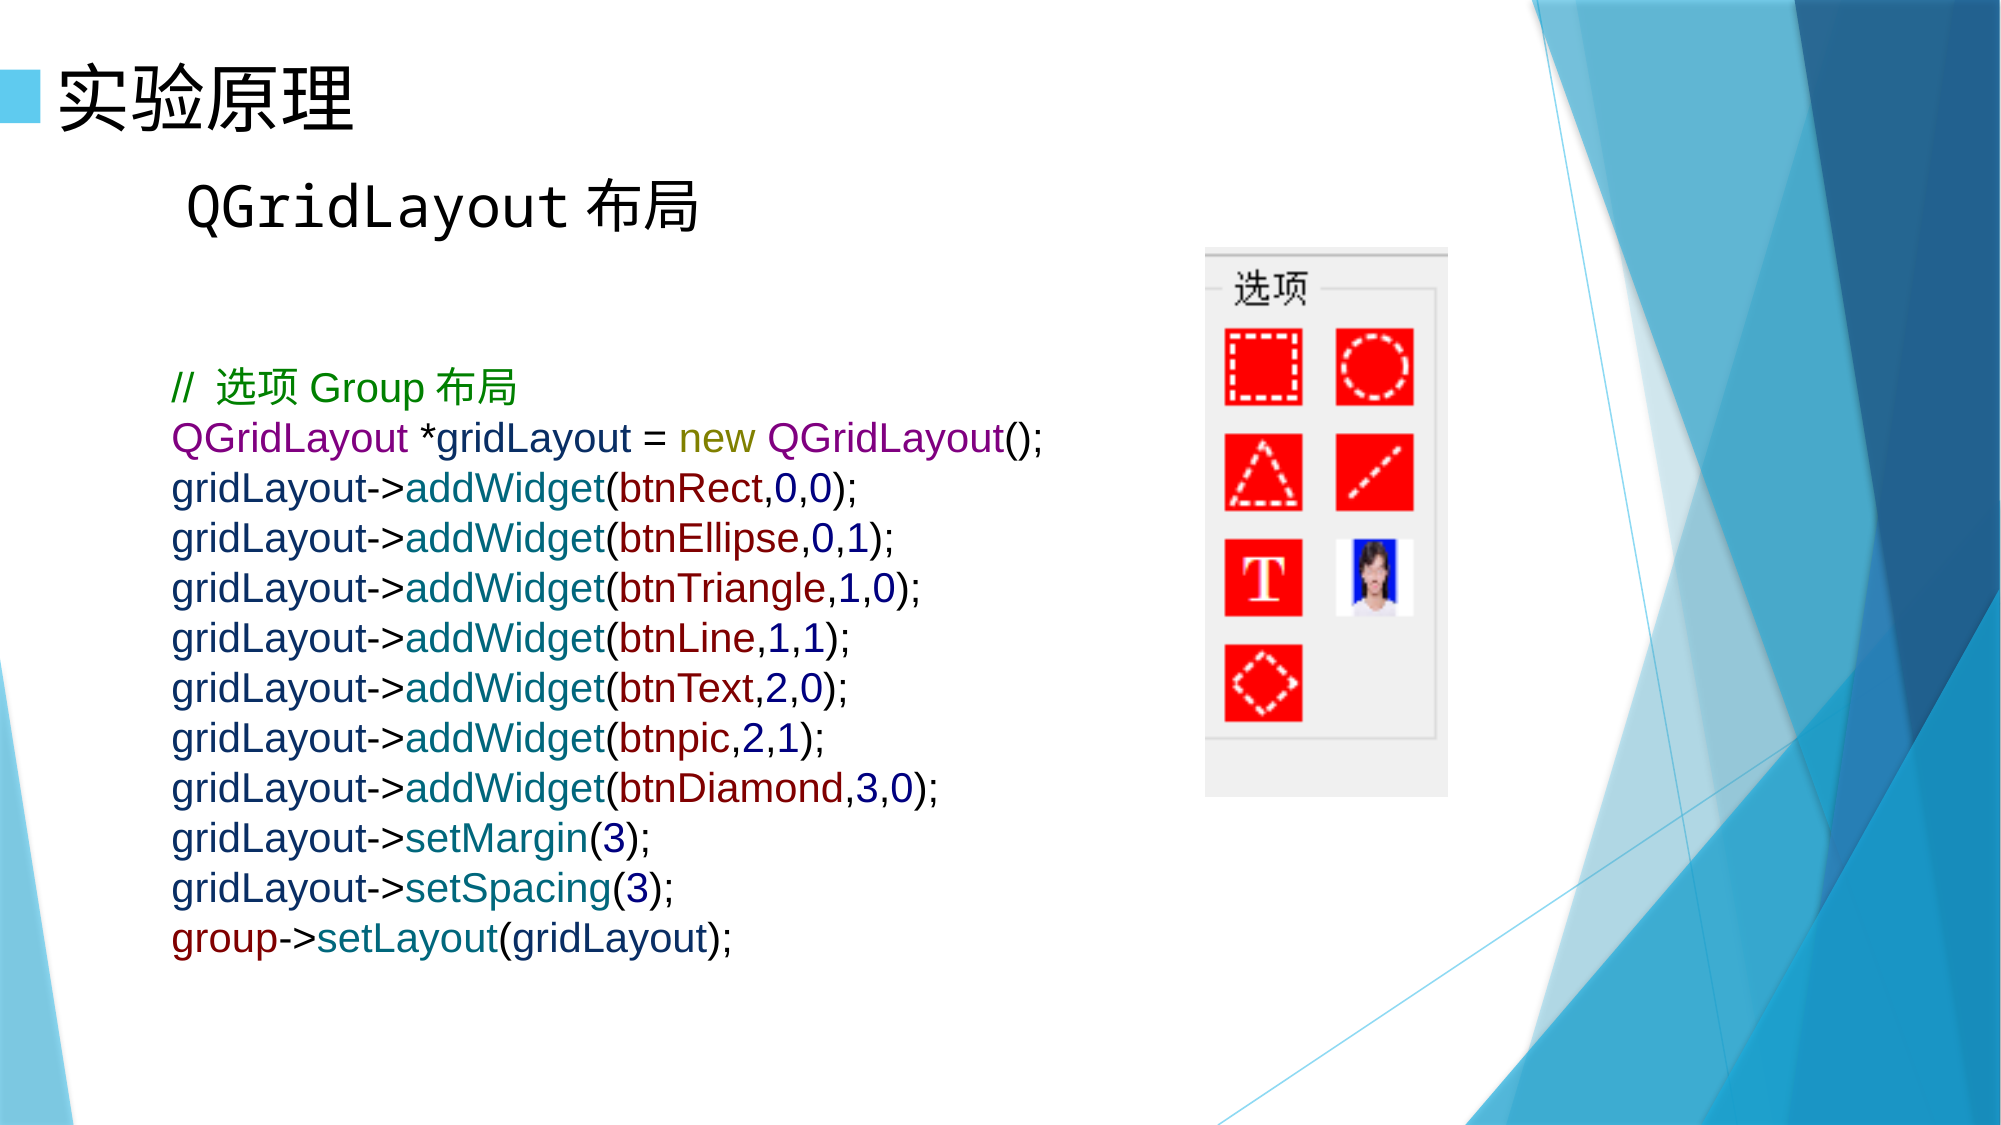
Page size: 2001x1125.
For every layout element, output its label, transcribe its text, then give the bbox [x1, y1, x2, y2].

picture [1205, 246, 1448, 798]
title 实验原理 [40, 43, 387, 139]
text_box // 选项Group布局 QGridLayout *gridLayout = new QGridLayout(); gridLayout->addWidget(btnRect,0,0); gridLayout->addWidget(btnEllipse,0,1); gridLayout->addWidget(btnTriangle,1,0); gridLayout->addWidget(btnLine,1,1); gridLayout->addWidget(btnText,2,0); gridLayout->addWidget(btnpic,2,1); gridLayout->addWidget(btnDiamond,3,0); gridLayout->setMargin(3); gridLayout->setSpacing(3); group->setLayout(gridLayout); [171, 360, 1324, 961]
text_box [0, 68, 42, 125]
text_box QGridLayout布局 [171, 161, 831, 247]
text_box [111, 313, 1342, 1125]
